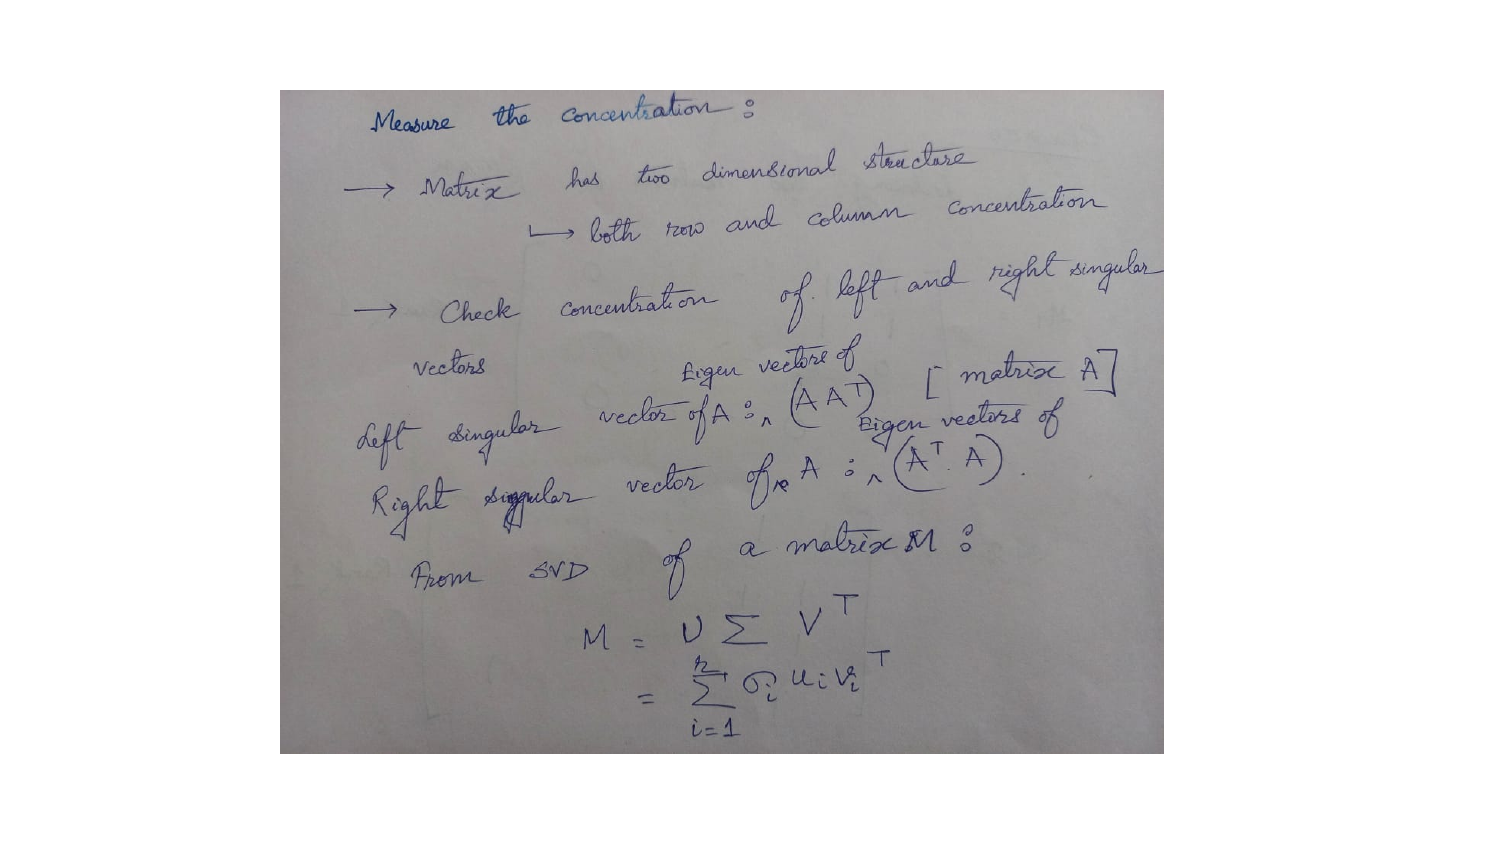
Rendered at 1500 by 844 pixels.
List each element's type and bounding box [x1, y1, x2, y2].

picture [280, 90, 1165, 754]
